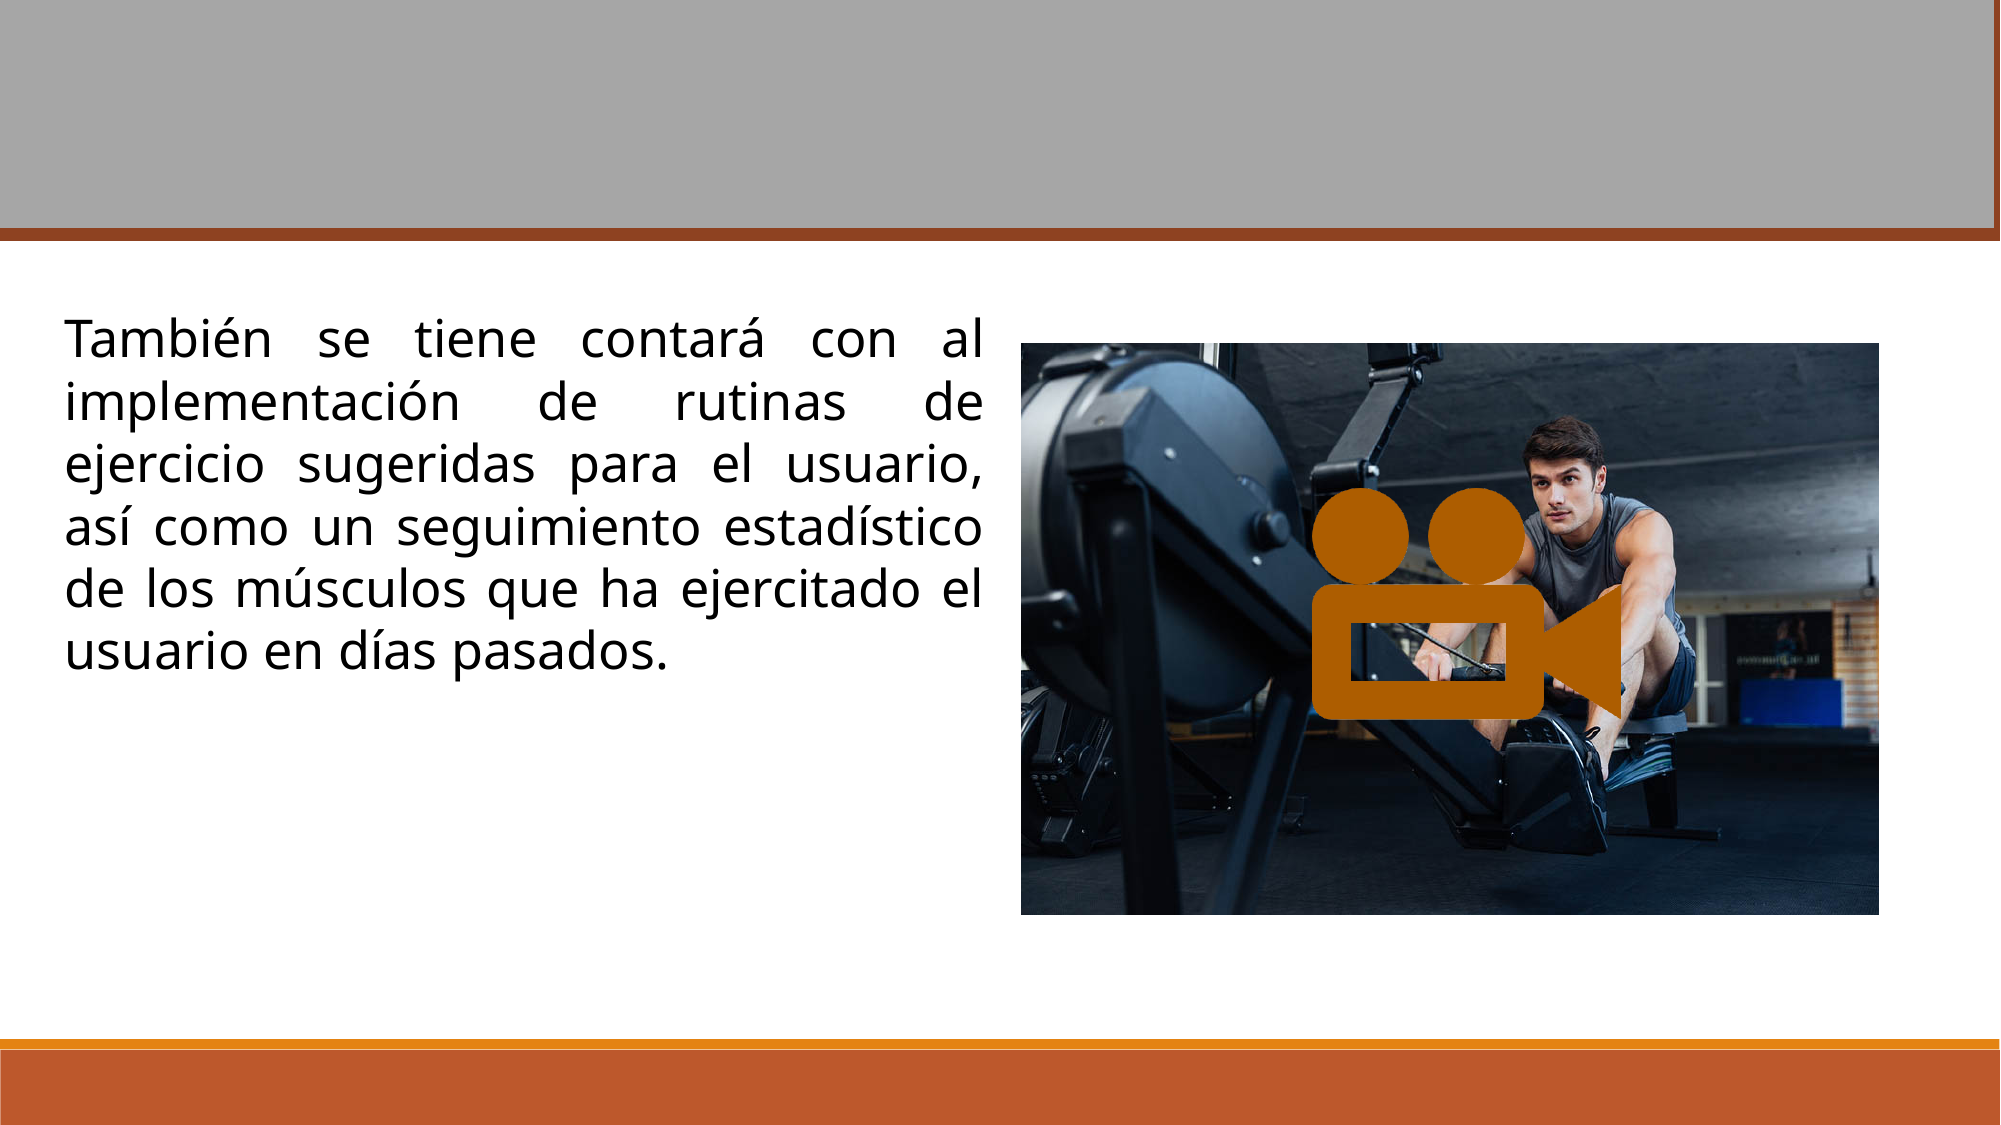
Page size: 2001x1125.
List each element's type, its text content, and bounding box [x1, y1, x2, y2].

picture [1021, 343, 1879, 916]
text_box También se tiene contará con al implementación de rutinas de ejercicio sugeridas para el usuario, así como un seguimiento estadístico de los músculos que ha ejercitado el usuario en días pasados. [50, 298, 1000, 688]
text_box [0, 0, 2000, 236]
